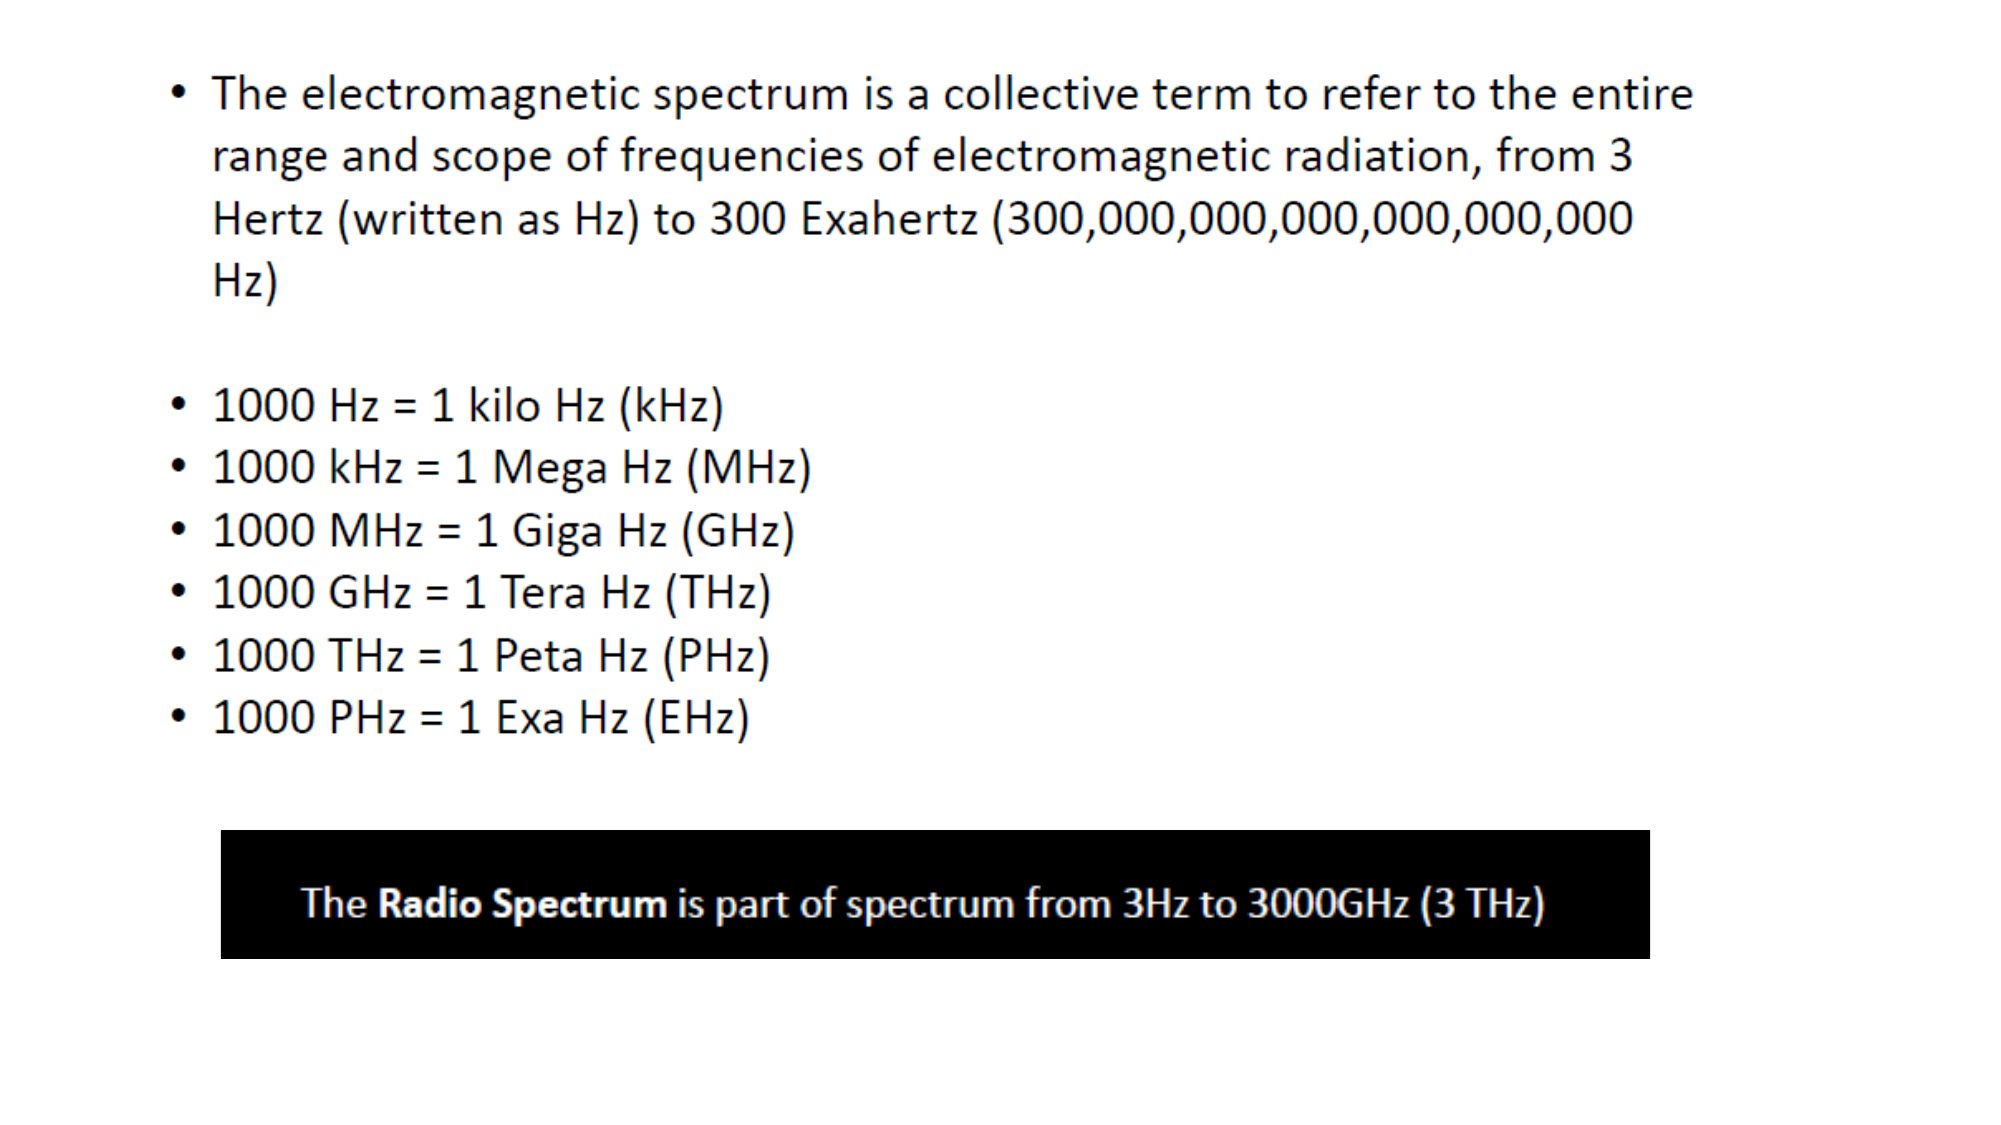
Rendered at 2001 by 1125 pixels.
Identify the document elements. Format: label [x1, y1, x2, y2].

picture [220, 830, 1651, 959]
picture [121, 53, 1731, 780]
